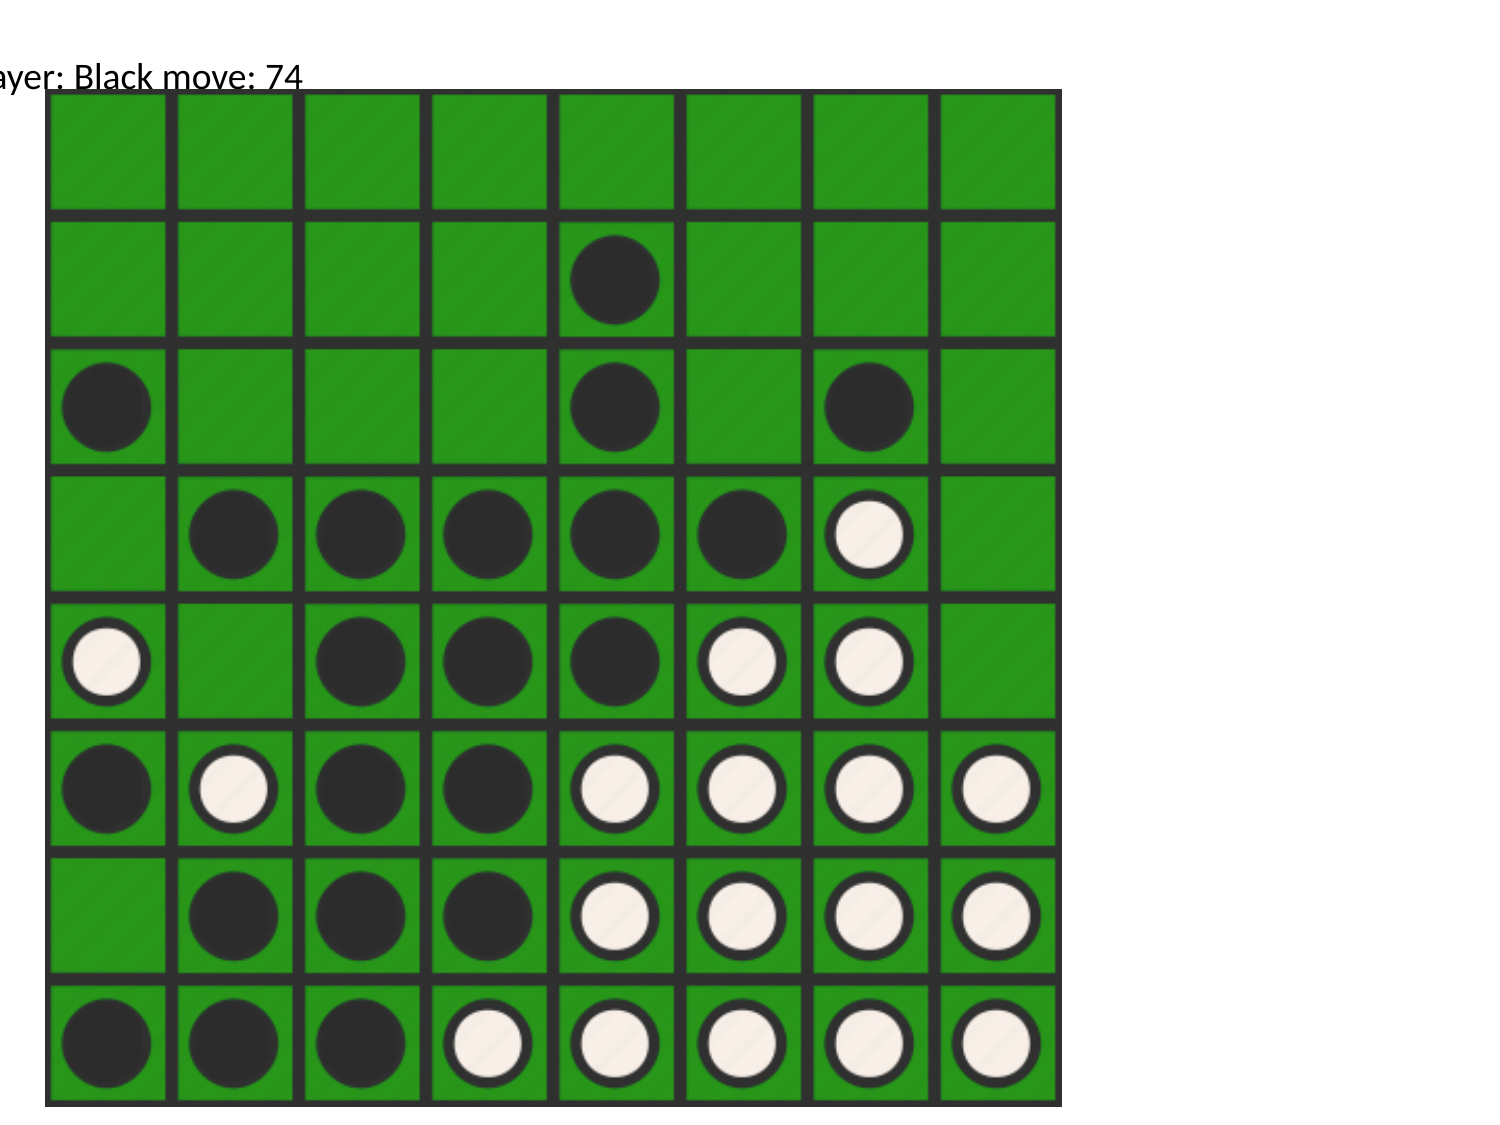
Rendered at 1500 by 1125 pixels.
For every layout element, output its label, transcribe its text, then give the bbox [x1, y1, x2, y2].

text_box turn: 35 player: Black move: 74 [0, 44, 319, 105]
picture [44, 89, 1062, 1107]
